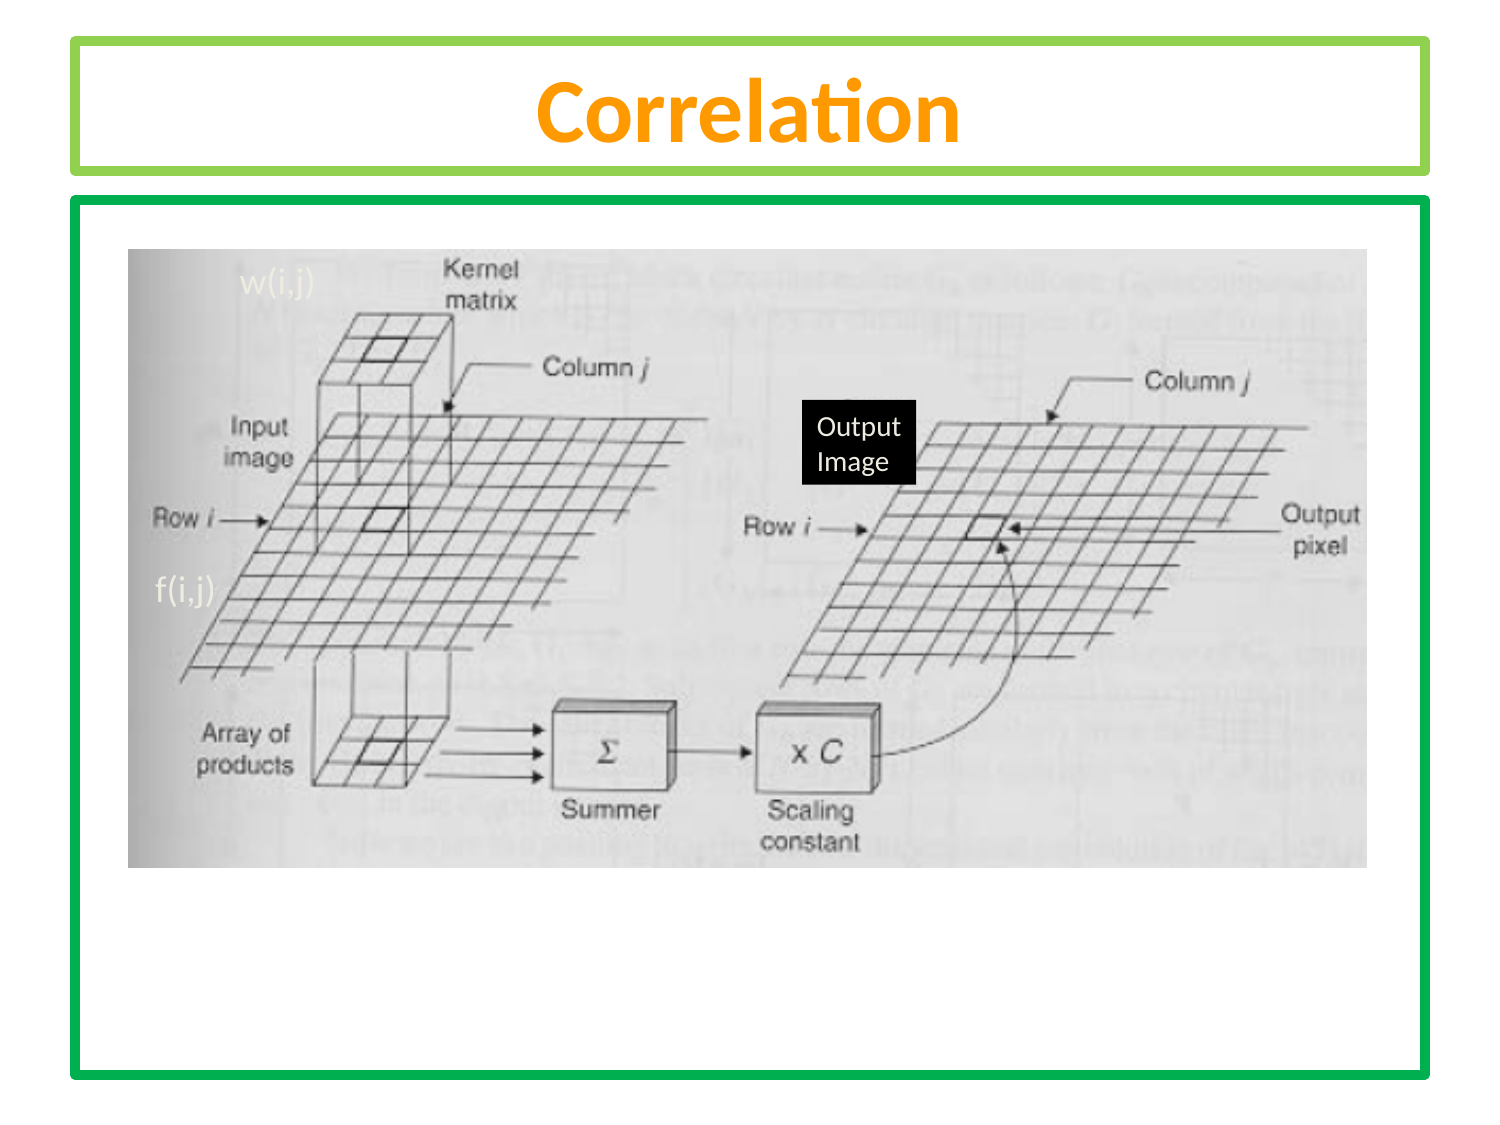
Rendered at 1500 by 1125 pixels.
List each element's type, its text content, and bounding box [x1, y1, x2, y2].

picture [128, 249, 1367, 869]
text_box Correlation [75, 41, 1425, 171]
text_box [75, 199, 1425, 1075]
